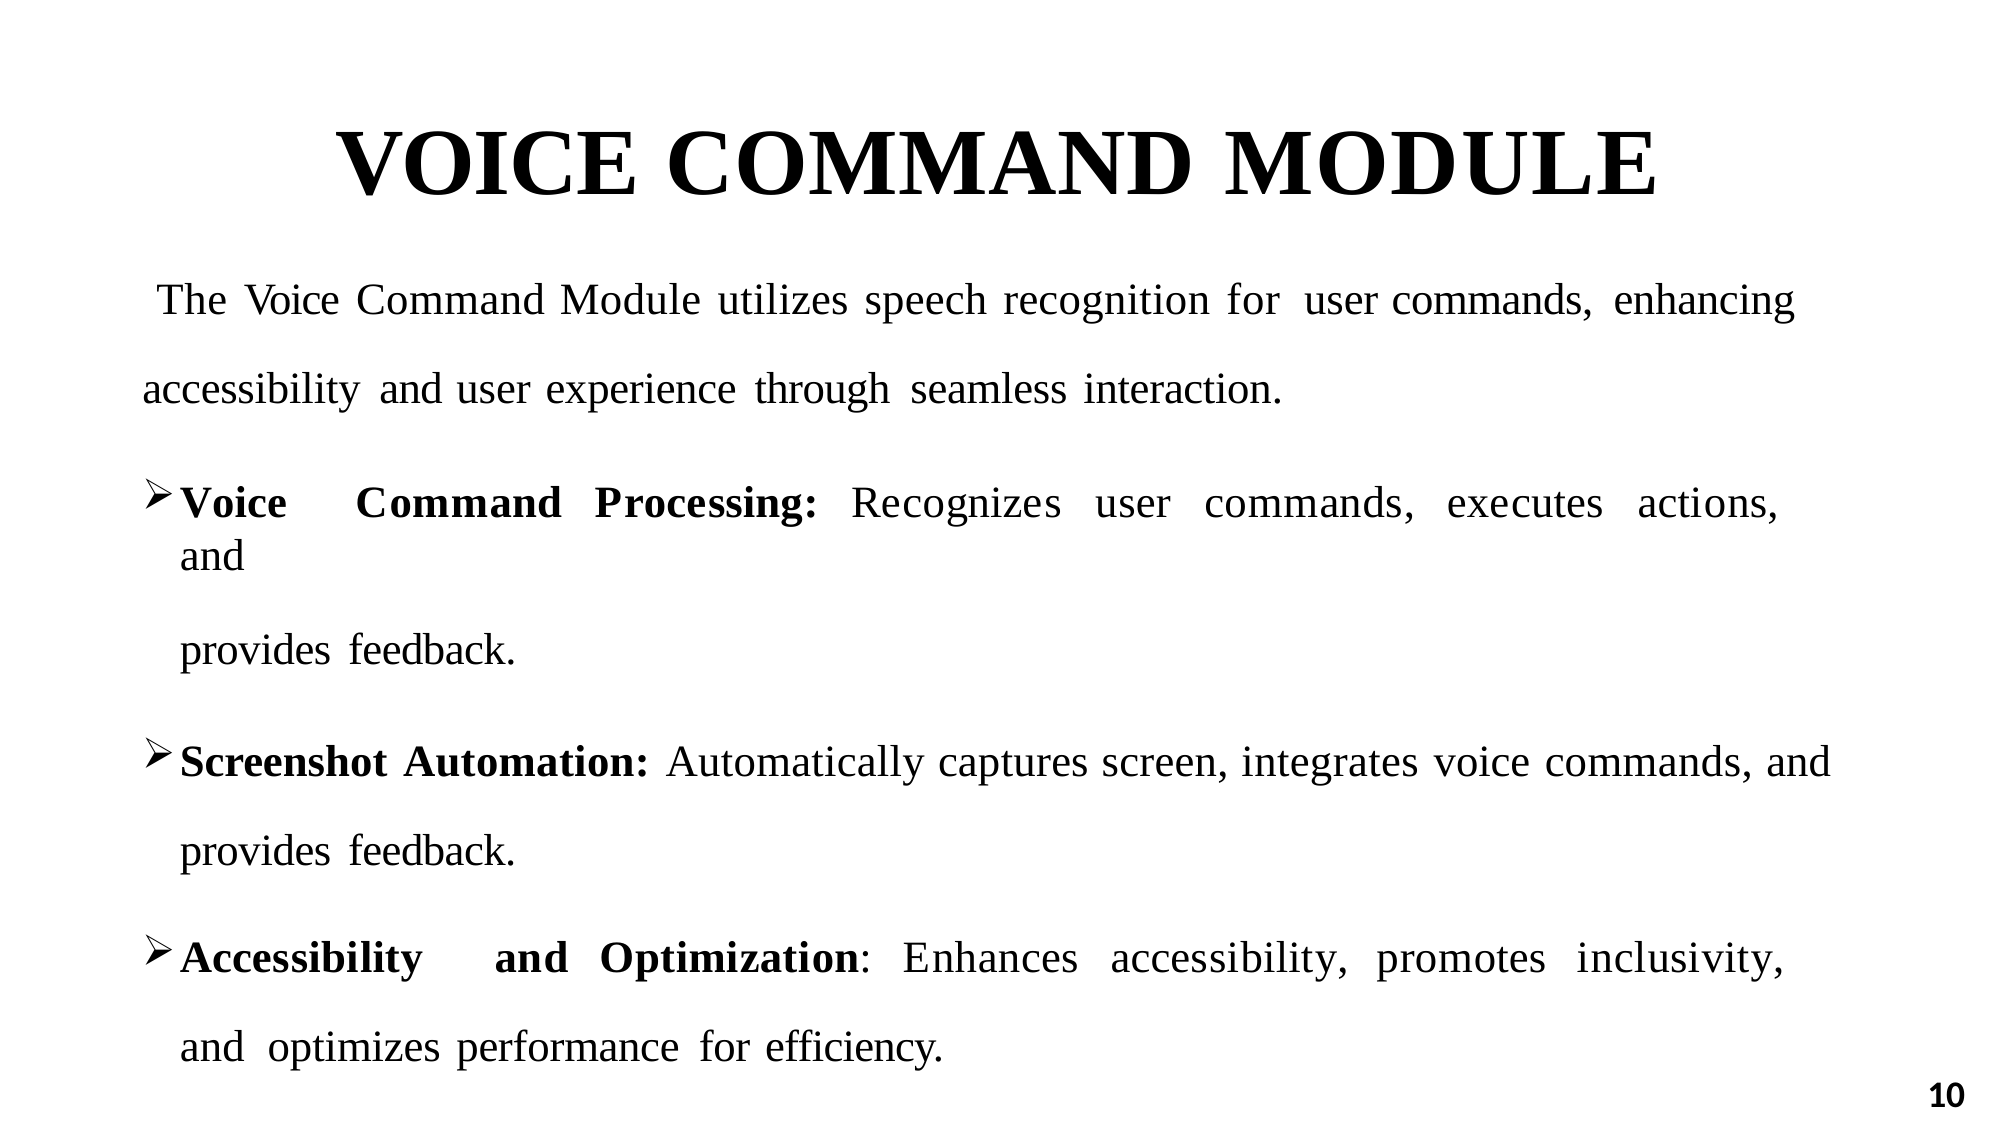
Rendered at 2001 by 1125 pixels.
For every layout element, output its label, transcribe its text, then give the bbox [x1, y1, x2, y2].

text_box Voice Command Processing: Recognizes user commands, executes actions, and provides feedback. Screenshot Automation: Automatically captures screen, integrates voice commands, and provides feedback. Accessibility and Optimization: Enhances accessibility, promotes inclusivity, and optimizes performance for efficiency. [140, 469, 1839, 1071]
title VOICE COMMAND MODULE The Voice Command Module utilizes speech recognition for user commands, enhancing accessibility and user experience through seamless interaction. [140, 97, 1841, 413]
text_box 10 [1912, 1062, 1988, 1123]
